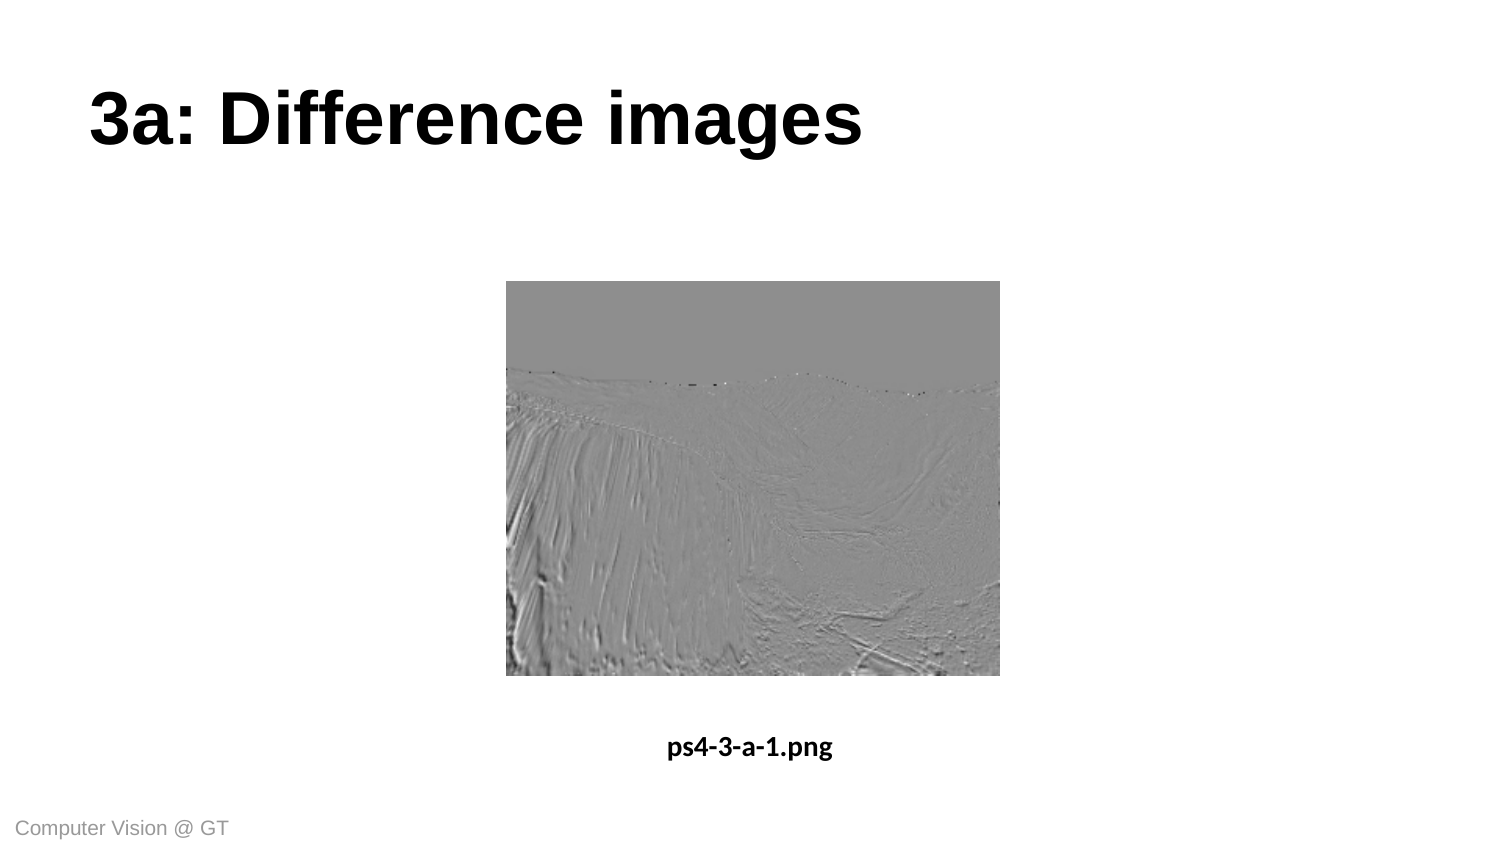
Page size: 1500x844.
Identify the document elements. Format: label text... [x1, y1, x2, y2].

text_box ps4-3-a-1.png [395, 707, 1105, 791]
text_box 3a: Difference images [74, 33, 1425, 175]
text_box Computer Vision @ GT [0, 811, 421, 844]
picture [506, 281, 1001, 676]
